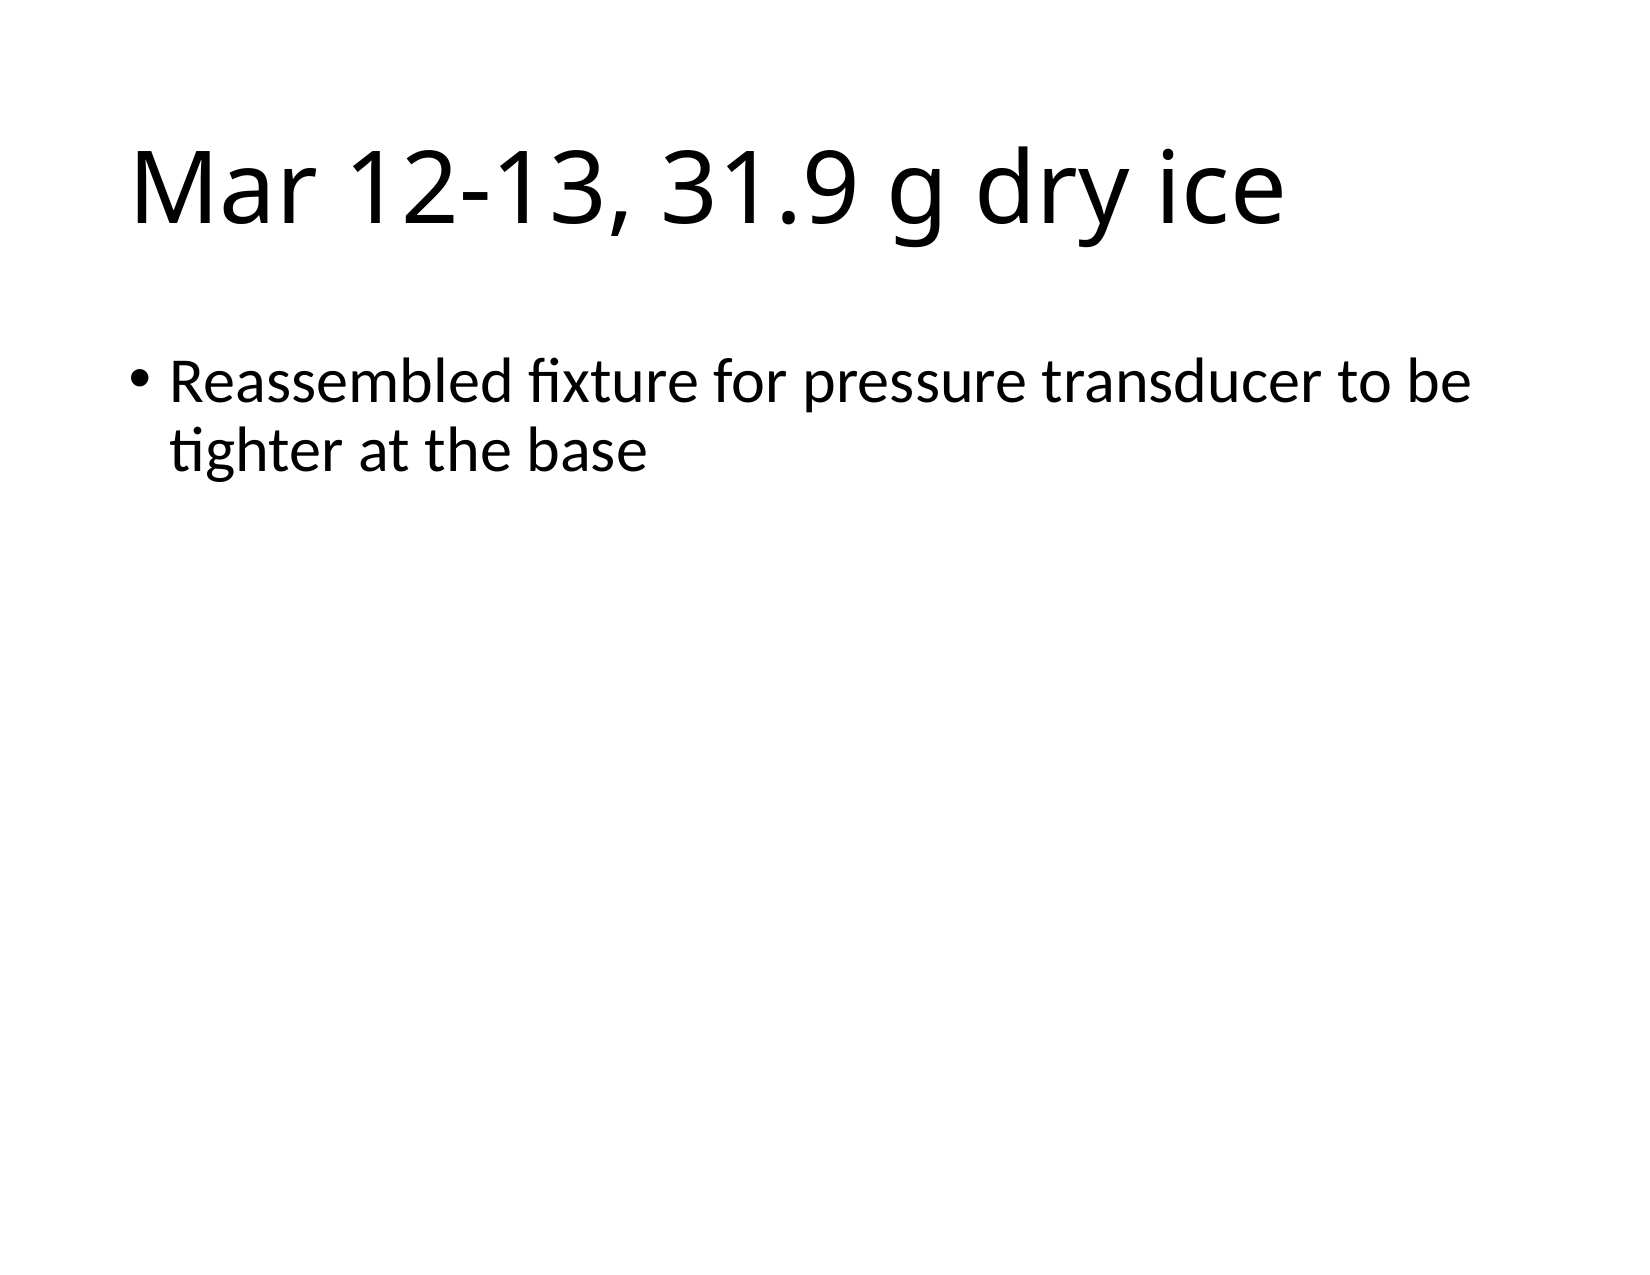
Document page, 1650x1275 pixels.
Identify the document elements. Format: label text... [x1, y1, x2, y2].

list Reassembled fixture for pressure transducer to be tighter at the base [113, 339, 1537, 1149]
title Mar 12-13, 31.9 g dry ice [113, 67, 1537, 315]
